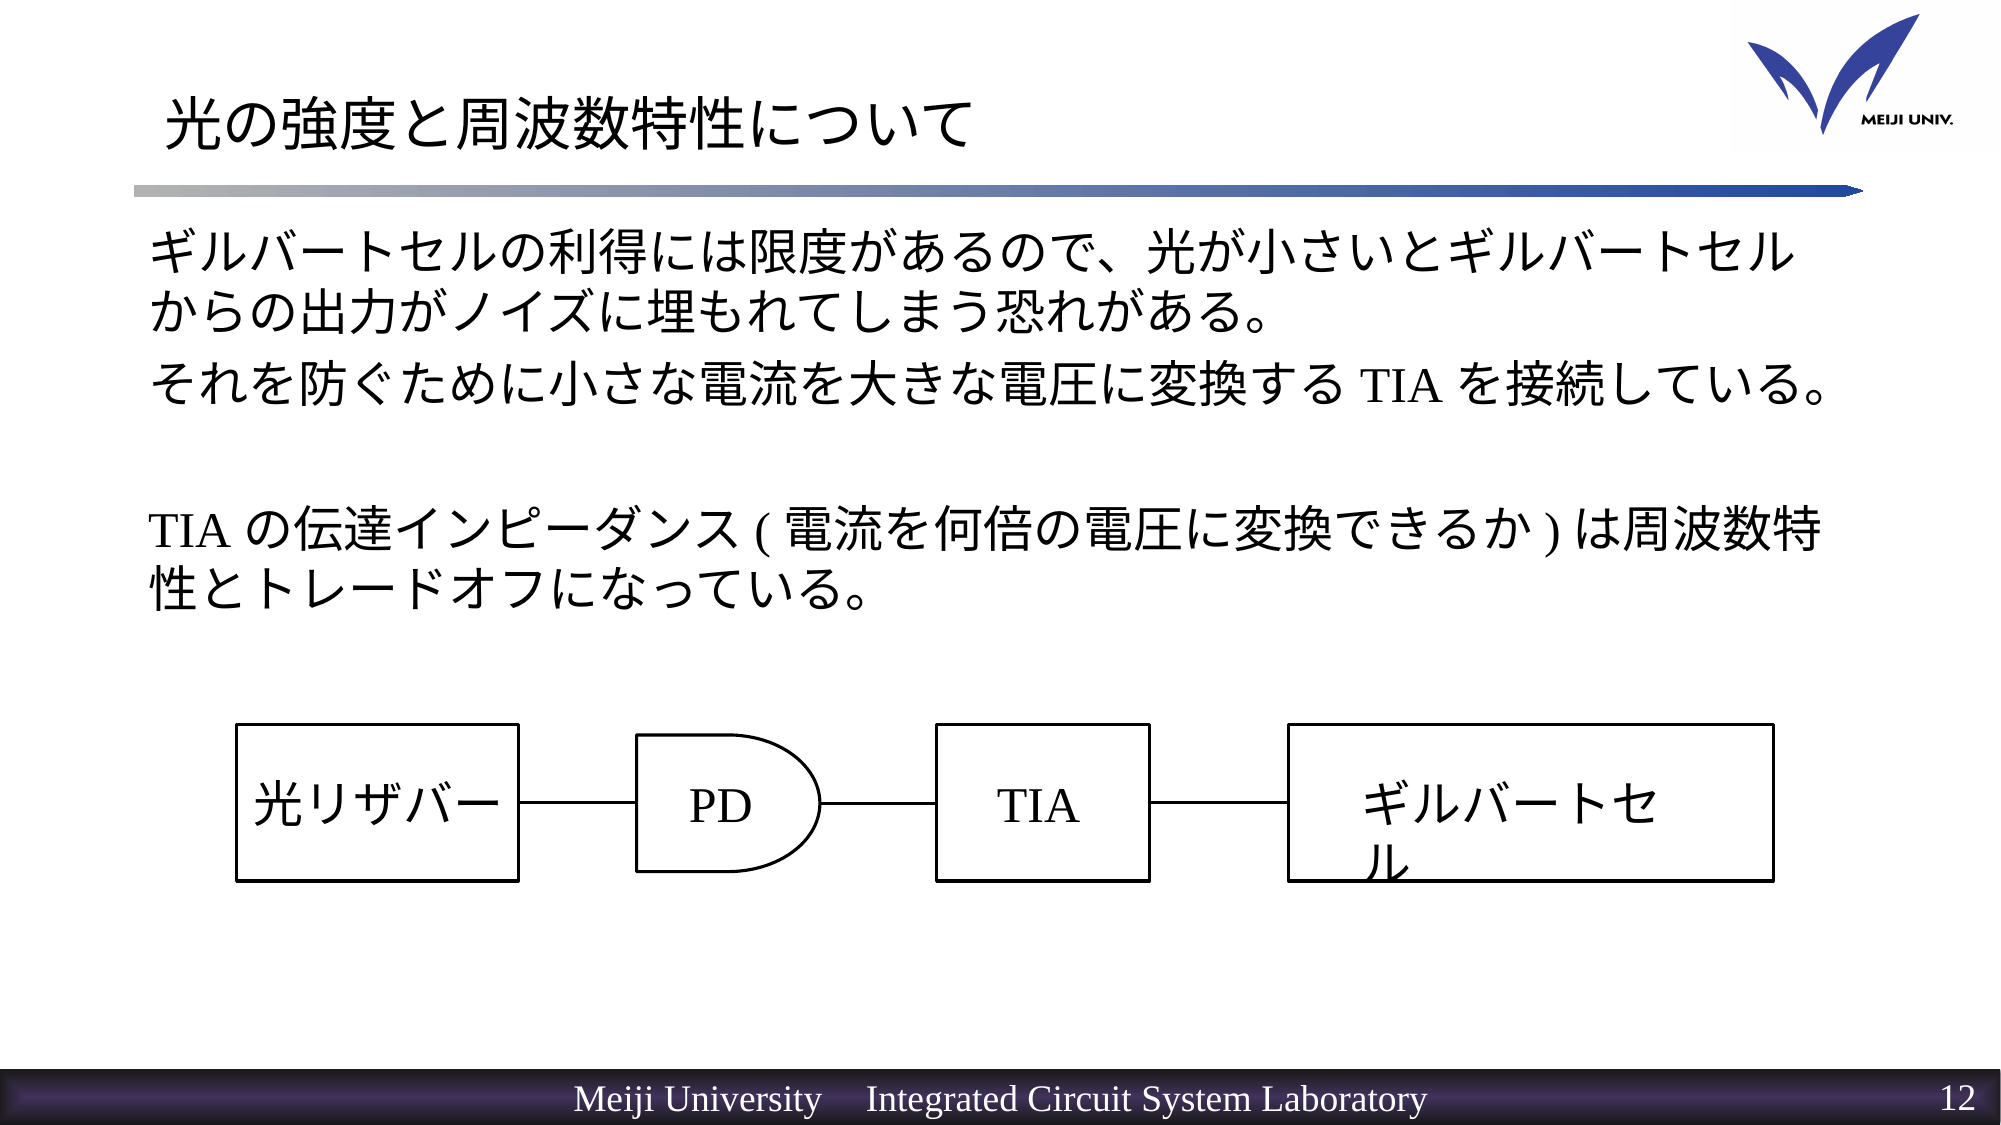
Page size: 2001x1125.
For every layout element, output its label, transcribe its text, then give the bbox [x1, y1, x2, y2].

text_box PD [674, 764, 773, 840]
text_box [1288, 724, 1774, 881]
text_box ギルバートセル [1346, 764, 1715, 900]
list ギルバートセルの利得には限度があるので、光が小さいとギルバートセルからの出力がノイズに埋もれてしまう恐れがある。 それを防ぐために小さな電流を大きな電圧に変換するTIAを接続している。 TIAの伝達インピーダンス(電流を何倍の電圧に変換できるか)は周波数特性とトレードオフになっている。 [133, 212, 1846, 994]
text_box [236, 724, 519, 881]
title 光の強度と周波数特性について [149, 42, 1845, 202]
text_box TIA [982, 764, 1105, 840]
text_box [936, 724, 1150, 881]
text_box 光リザバー [238, 764, 519, 840]
picture [1731, 1, 2000, 151]
text_box [636, 734, 820, 872]
